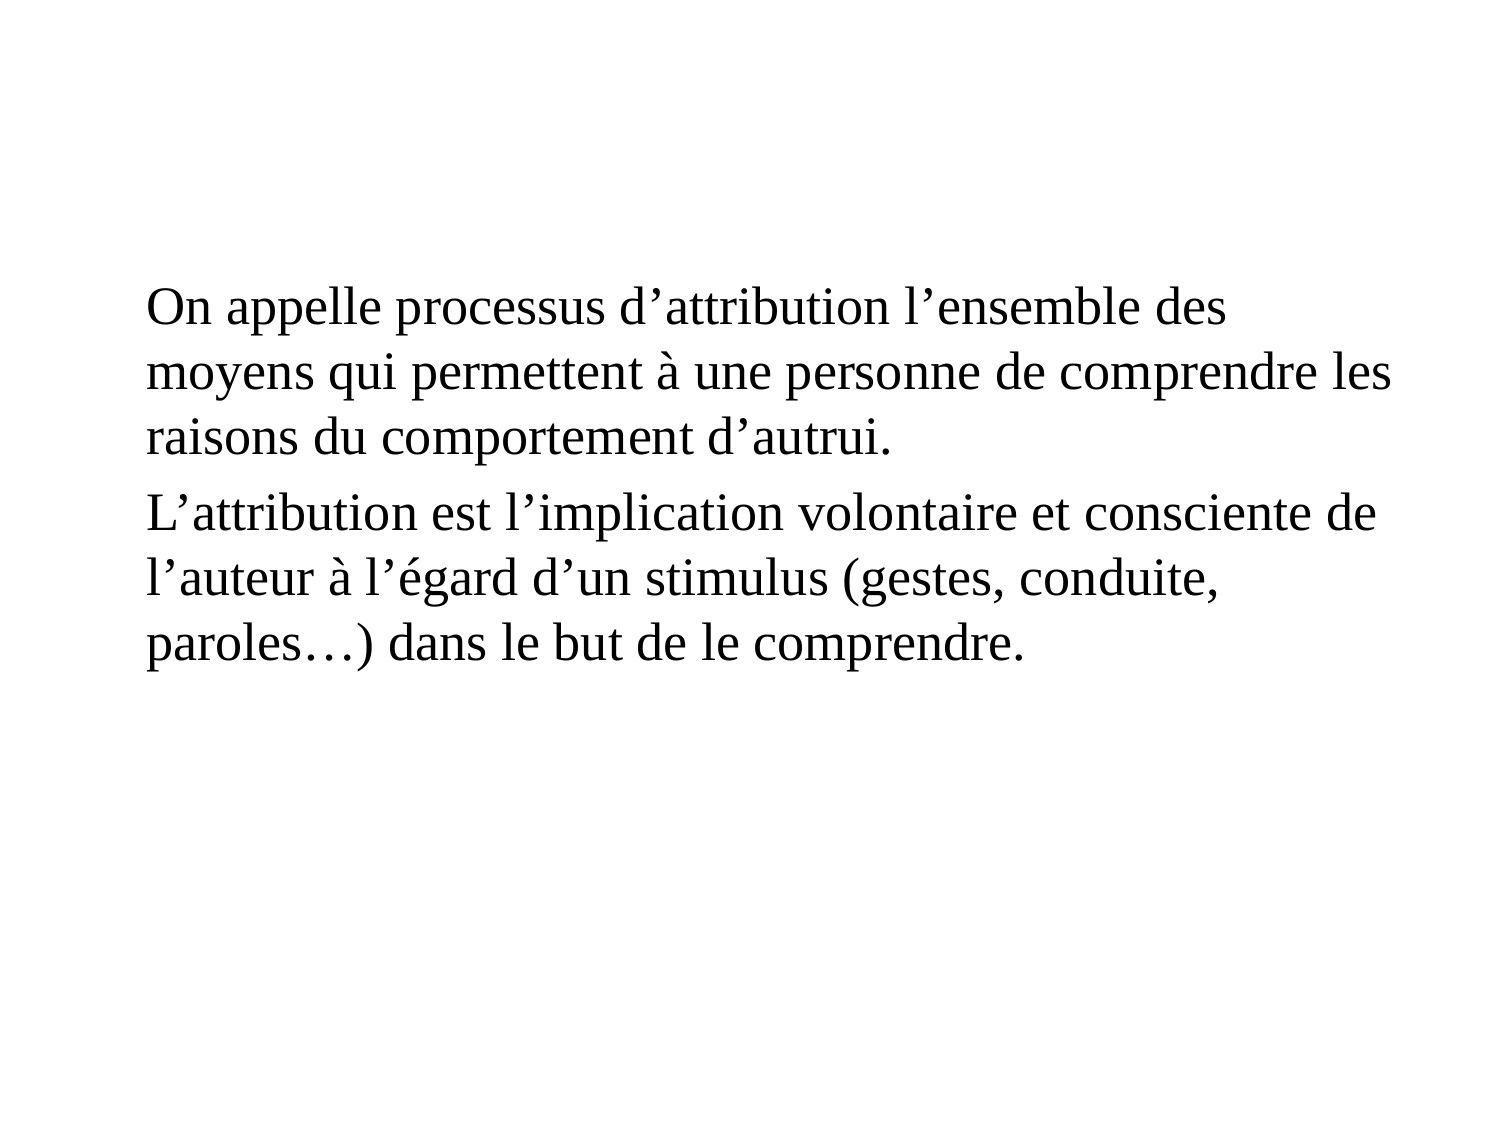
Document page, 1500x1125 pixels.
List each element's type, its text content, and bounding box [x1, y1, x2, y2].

list On appelle processus d’attribution l’ensemble des moyens qui permettent à une personne de comprendre les raisons du comportement d’autrui. L’attribution est l’implication volontaire et consciente de l’auteur à l’égard d’un stimulus (gestes, conduite, paroles…) dans le but de le comprendre. [75, 262, 1425, 1005]
